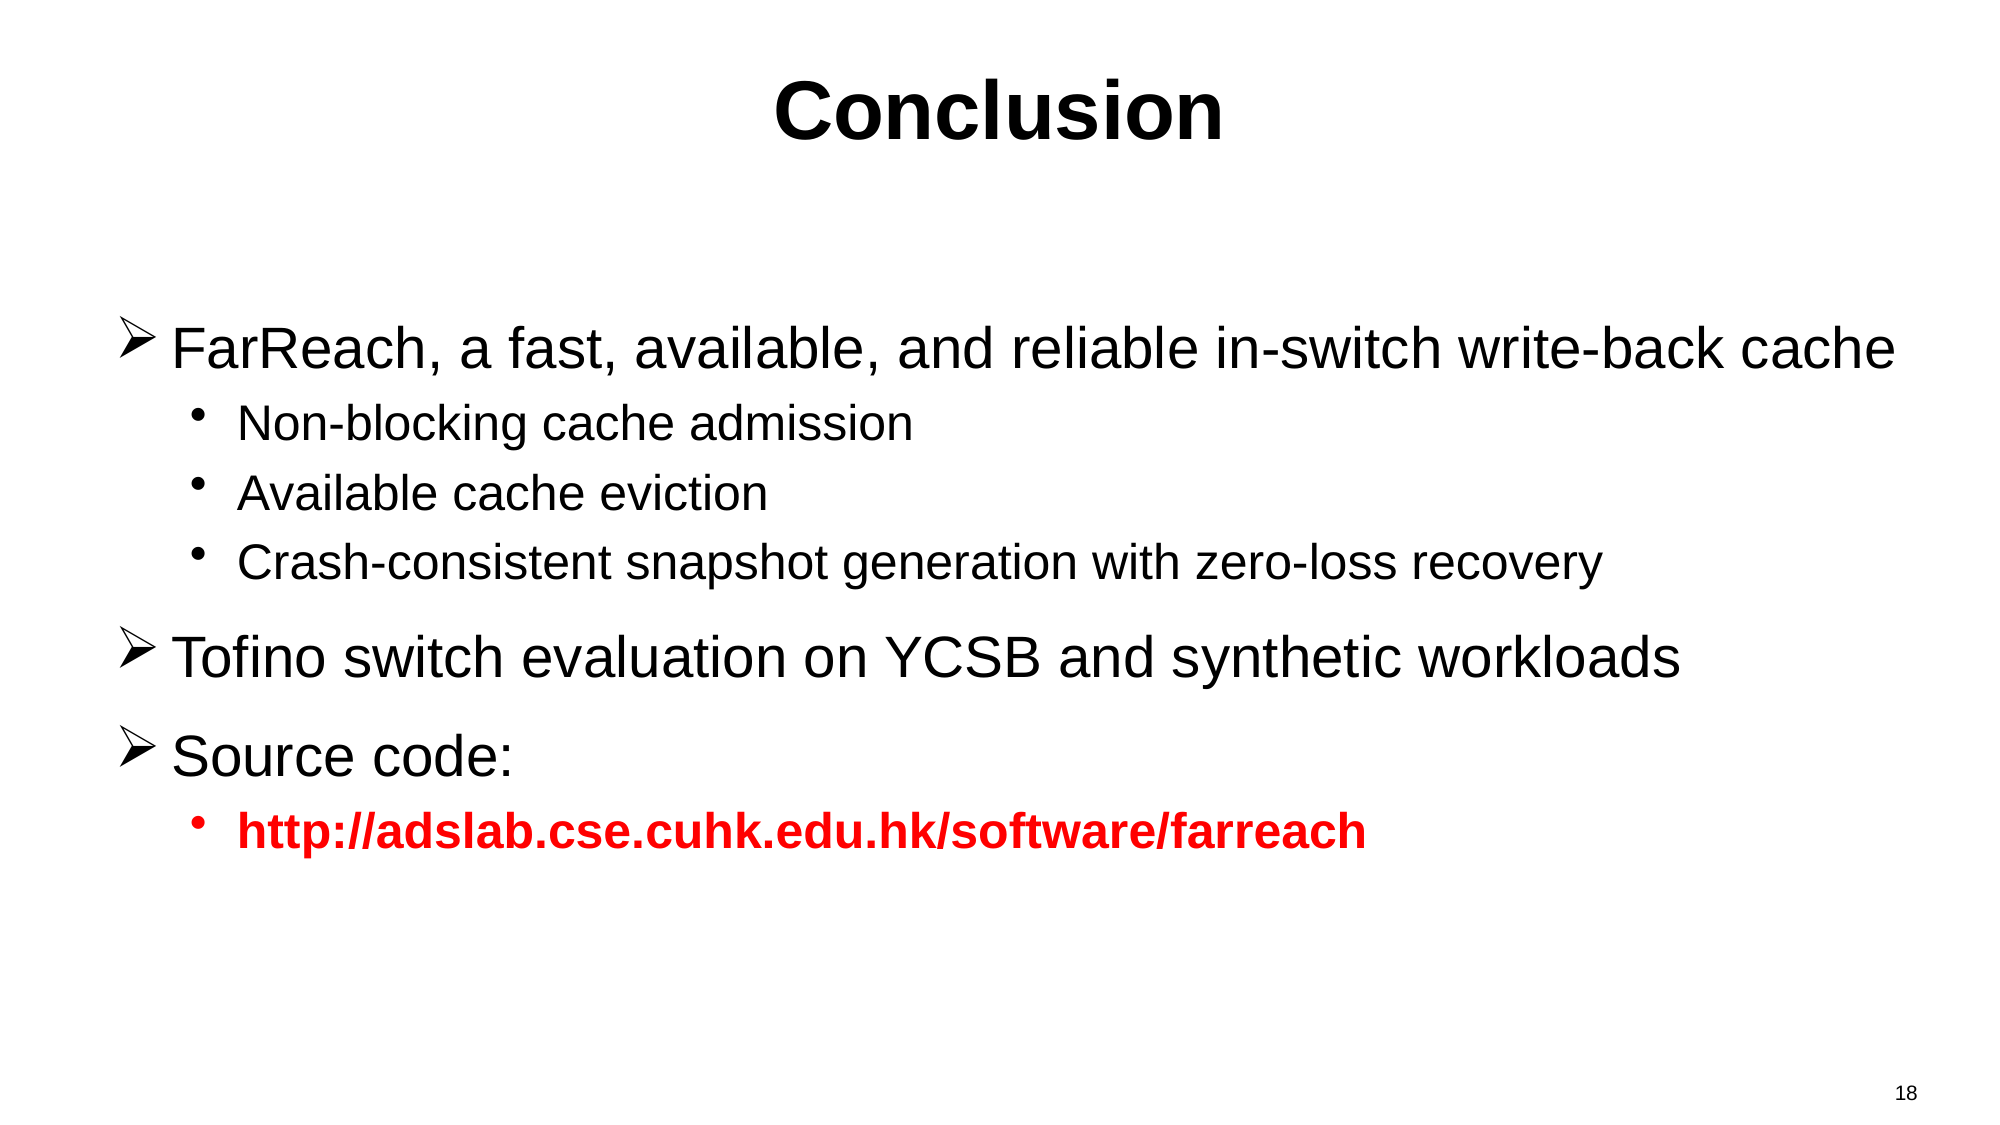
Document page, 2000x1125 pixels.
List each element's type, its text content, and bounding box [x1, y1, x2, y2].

slide_number 18 [1466, 1072, 1933, 1125]
title Conclusion [99, 12, 1900, 200]
list FarReach, a fast, available, and reliable in-switch write-back cache Non-blocking cache admission Available cache eviction Crash-consistent snapshot generation with zero-loss recovery Tofino switch evaluation on YCSB and synthetic workloads Source code: http://adslab.cse.cuhk.edu.hk/software/farreach [99, 302, 1933, 1005]
